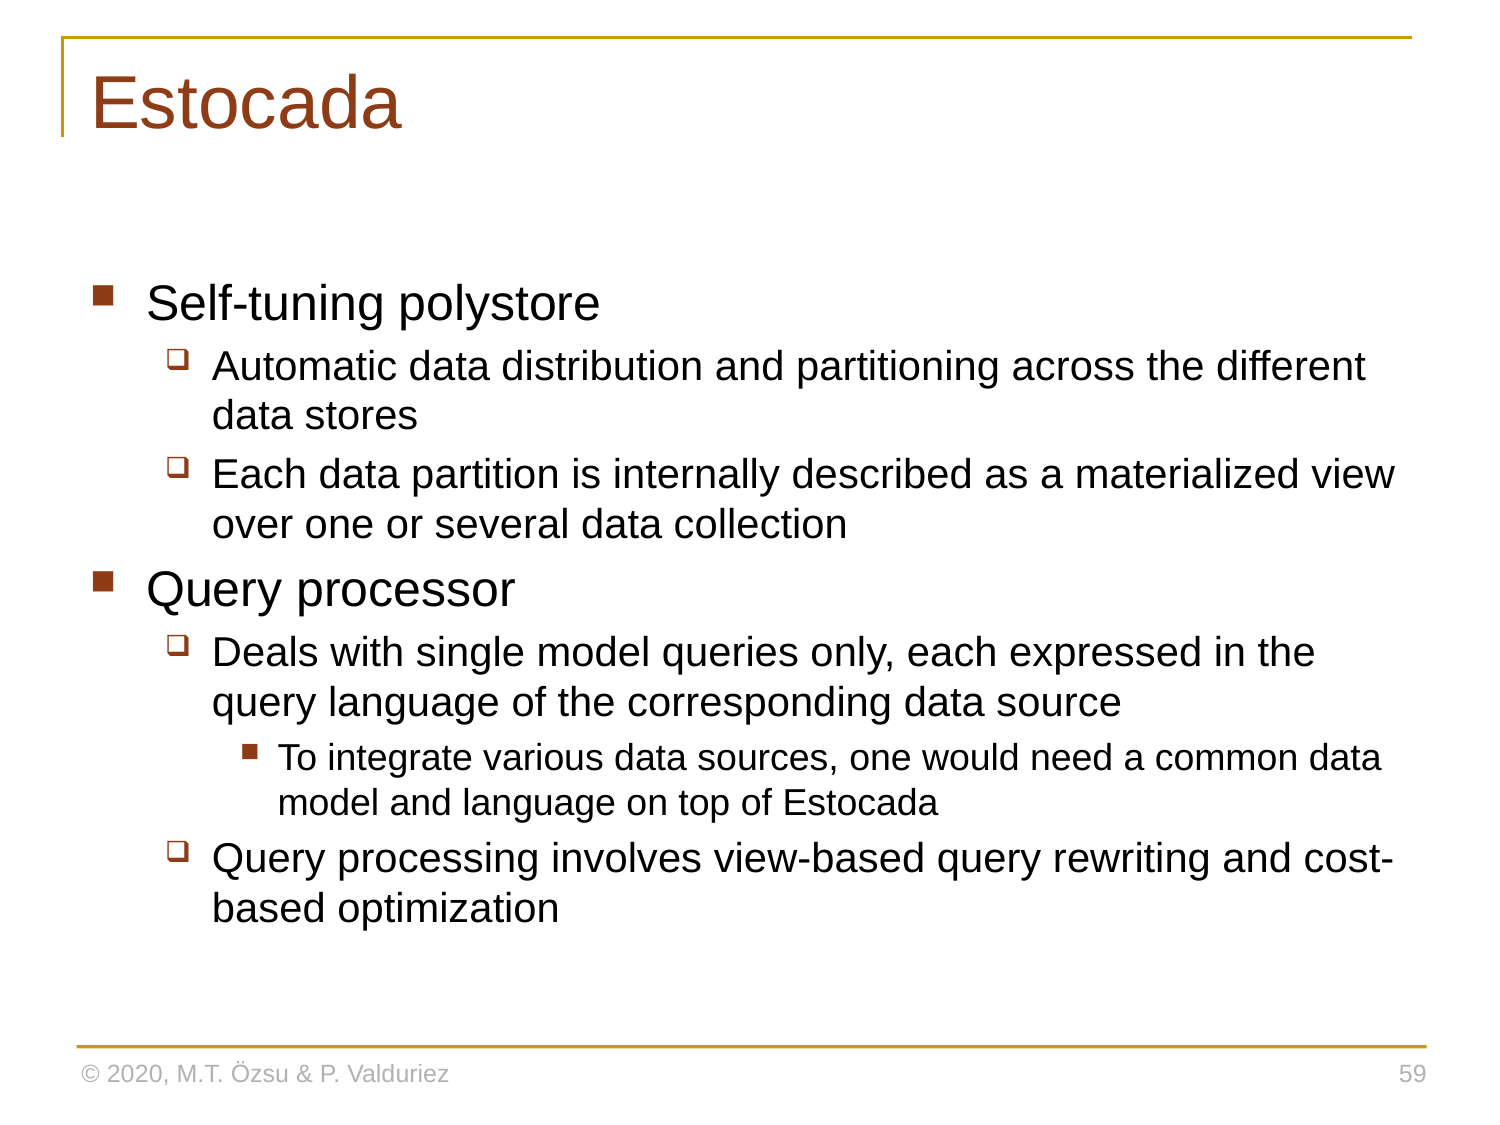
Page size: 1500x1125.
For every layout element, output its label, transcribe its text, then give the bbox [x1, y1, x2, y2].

title Estocada [74, 45, 1426, 233]
list Self-tuning polystore Automatic data distribution and partitioning across the different data stores Each data partition is internally described as a materialized view over one or several data collection Query processor Deals with single model queries only, each expressed in the query language of the corresponding data source To integrate various data sources, one would need a common data model and language on top of Estocada Query processing involves view-based query rewriting and cost-based optimization [74, 262, 1426, 1006]
footer © 2020, M.T. Özsu & P. Valduriez [66, 1042, 573, 1103]
slide_number 59 [1104, 1042, 1442, 1103]
